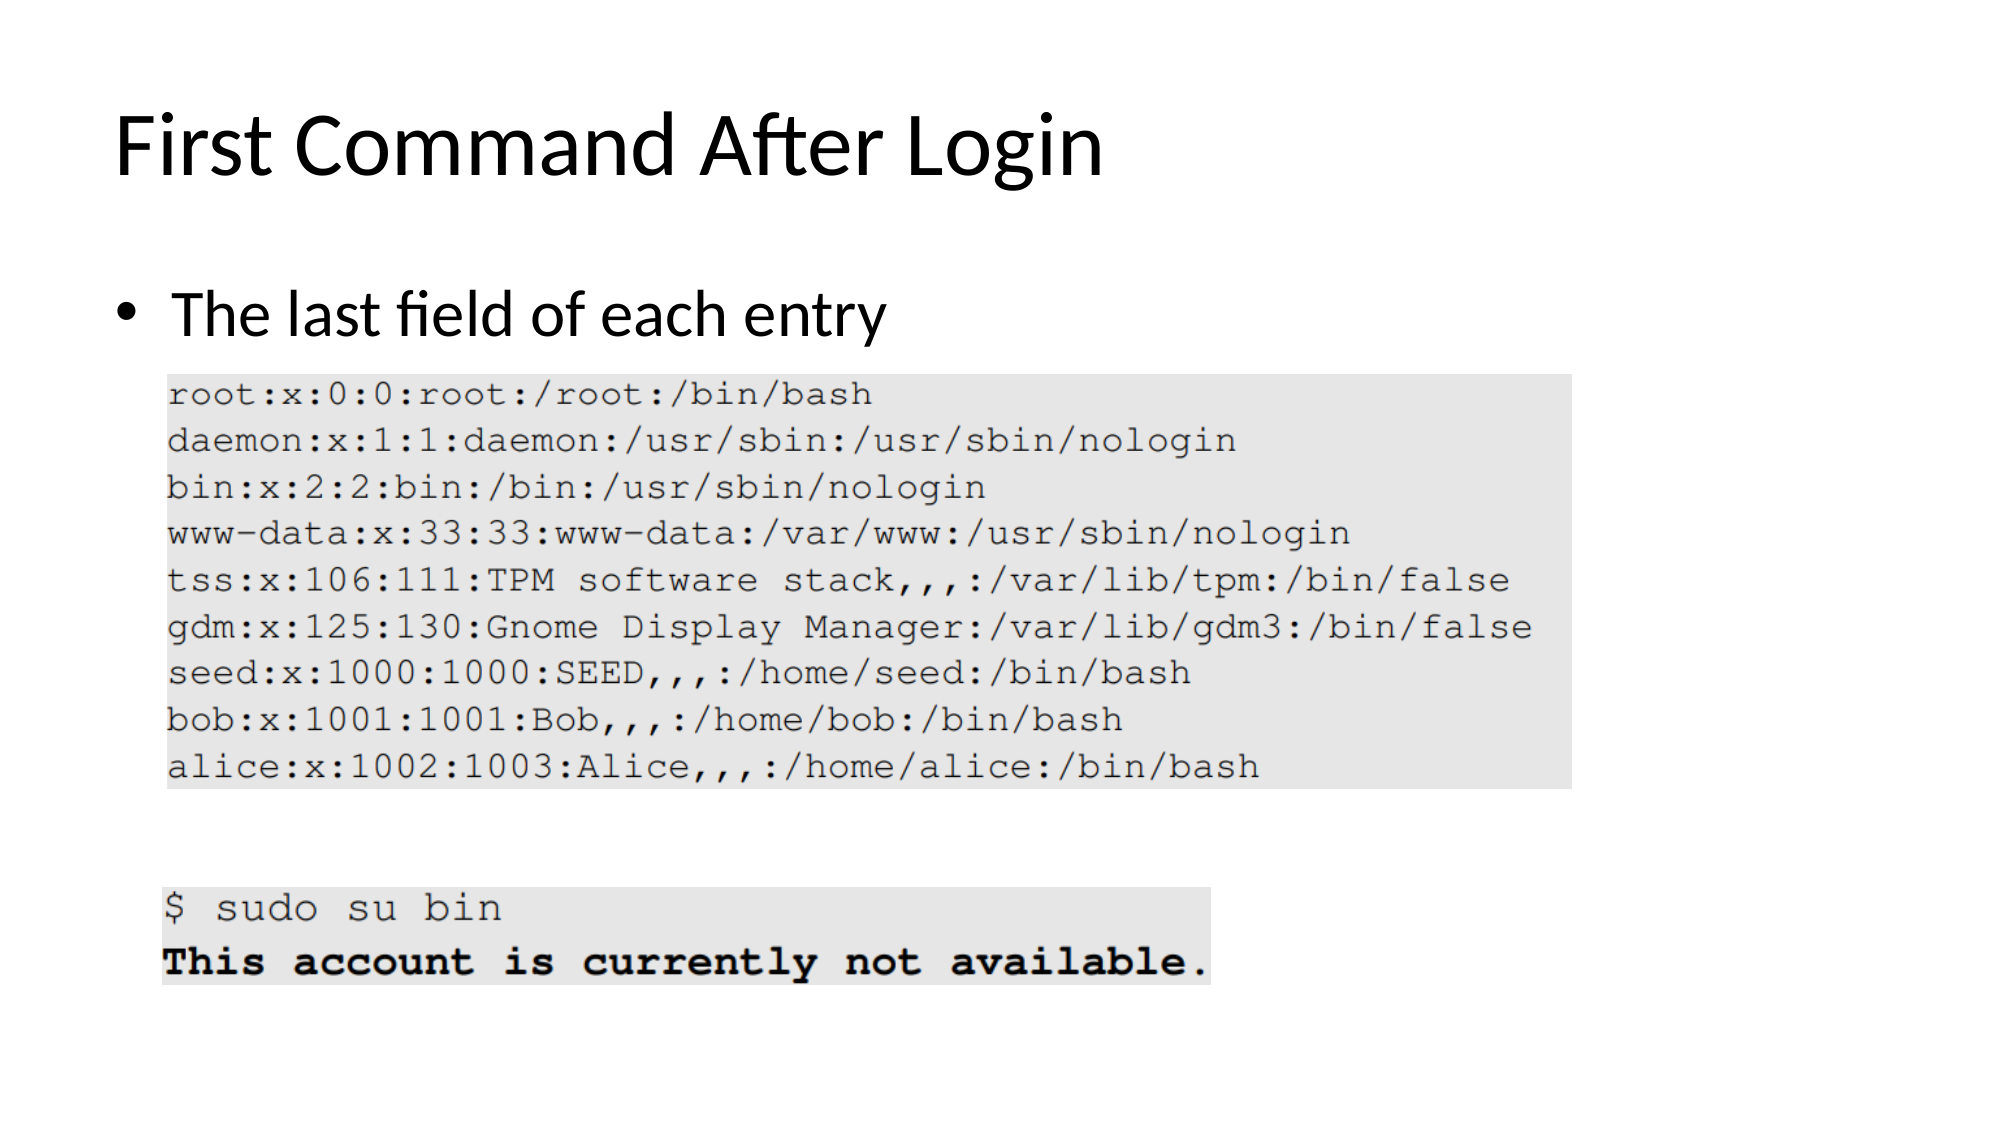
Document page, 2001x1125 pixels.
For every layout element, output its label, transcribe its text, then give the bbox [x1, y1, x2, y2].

title First Command After Login [99, 45, 1900, 233]
picture [162, 374, 1573, 789]
picture [162, 887, 1212, 986]
list The last field of each entry [99, 262, 1900, 1005]
